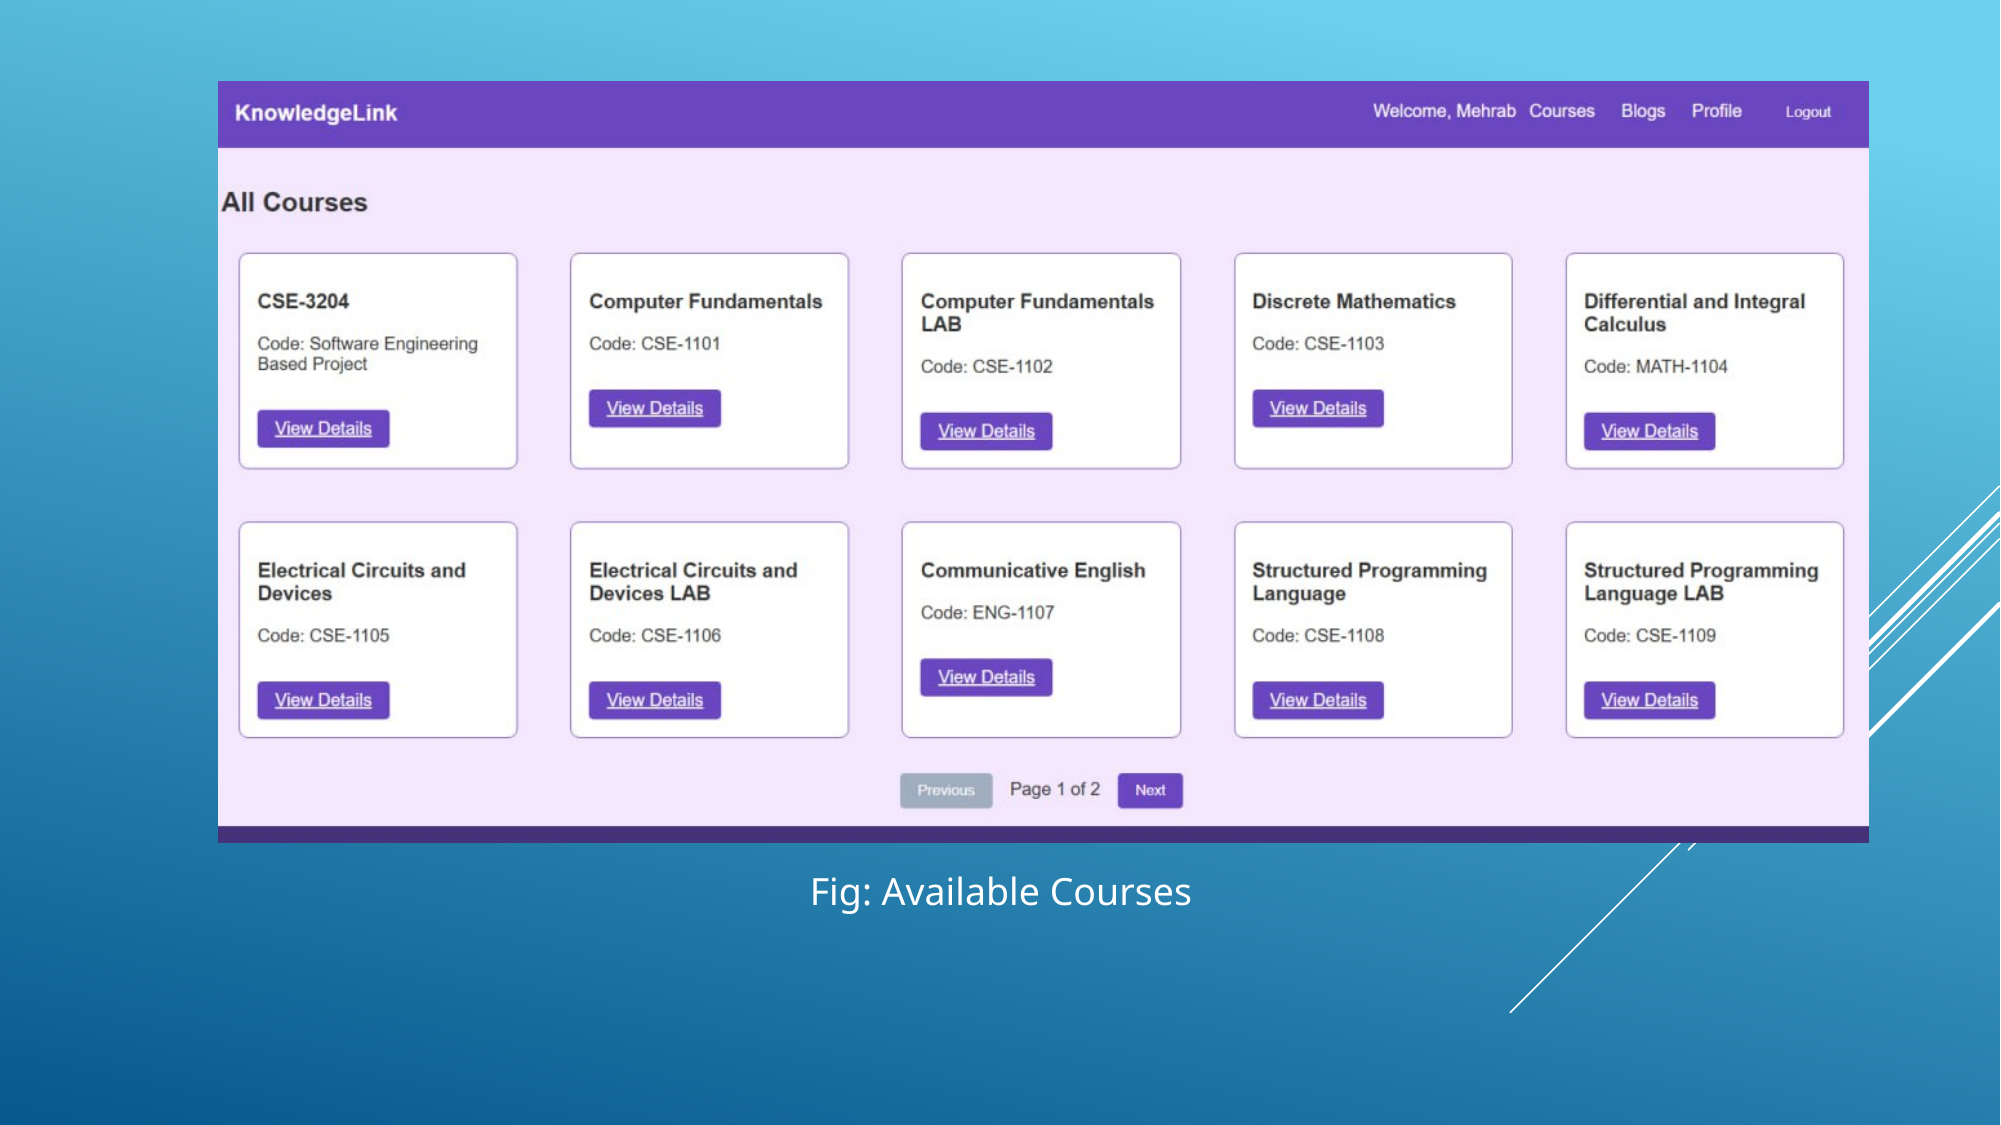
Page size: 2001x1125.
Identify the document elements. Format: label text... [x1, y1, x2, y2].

text_box Fig: Available Courses [795, 860, 1293, 921]
picture [218, 81, 1869, 843]
